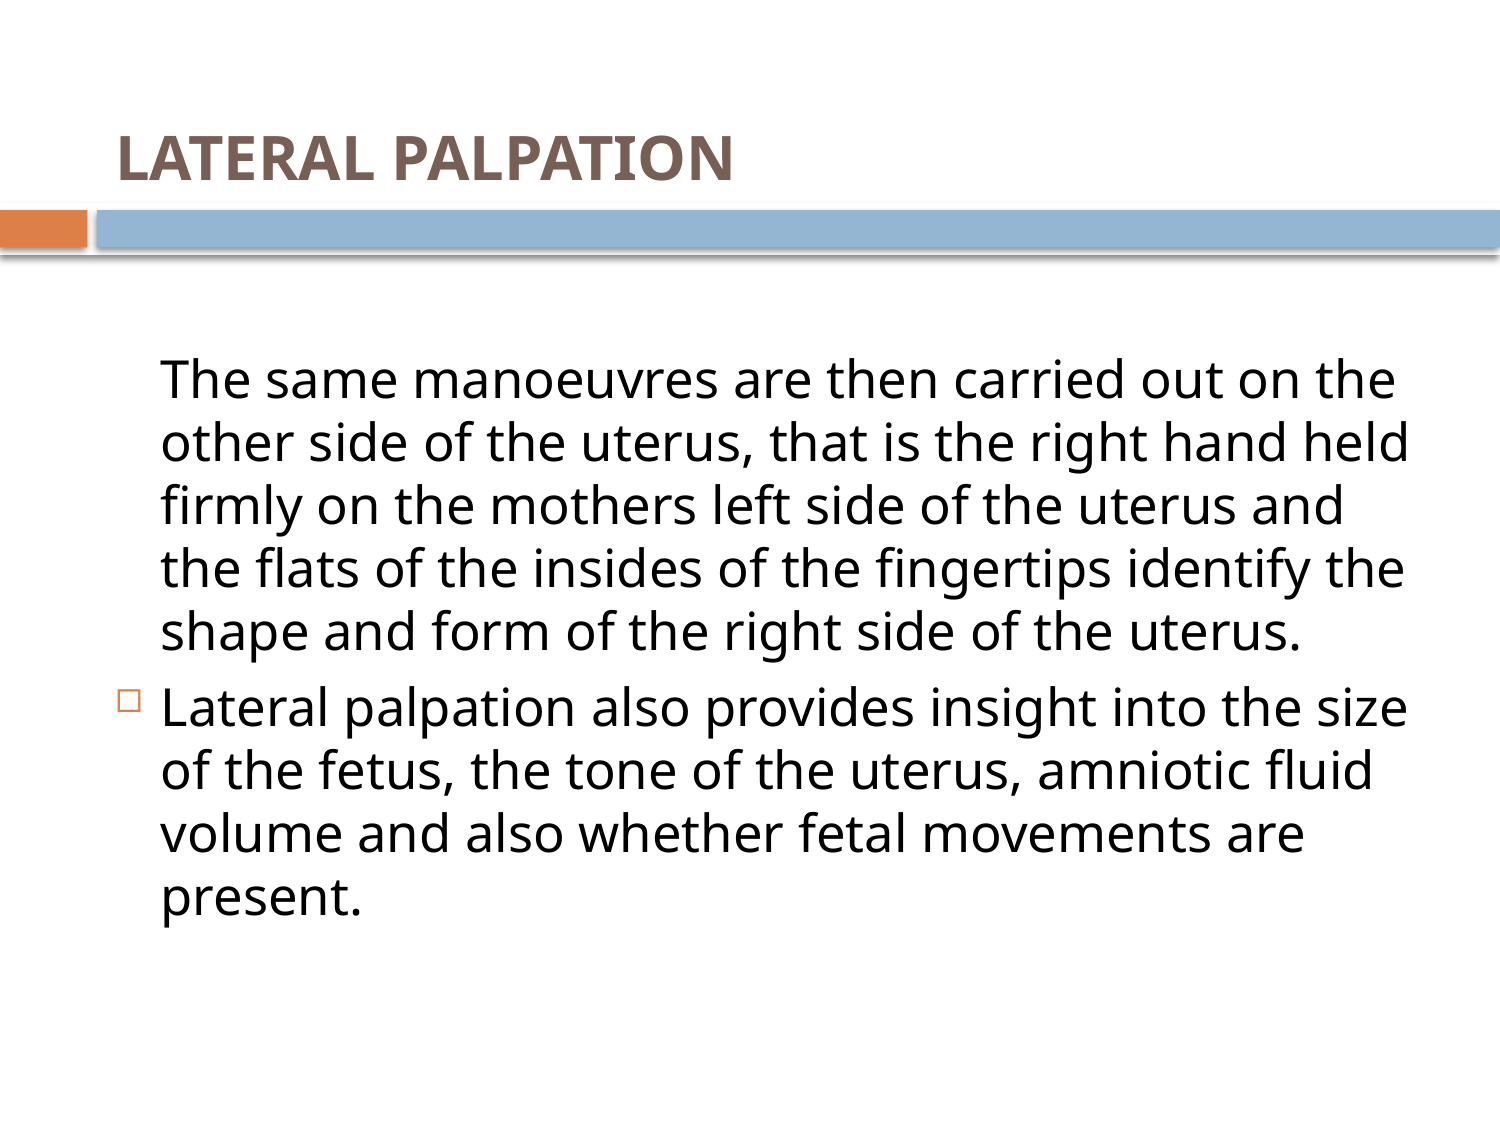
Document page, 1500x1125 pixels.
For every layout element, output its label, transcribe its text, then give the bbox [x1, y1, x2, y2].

title LATERAL PALPATION [100, 37, 1438, 200]
list The same manoeuvres are then carried out on the other side of the uterus, that is the right hand held firmly on the mothers left side of the uterus and the flats of the insides of the fingertips identify the shape and form of the right side of the uterus. Lateral palpation also provides insight into the size of the fetus, the tone of the uterus, amniotic fluid volume and also whether fetal movements are present. [100, 262, 1438, 1000]
